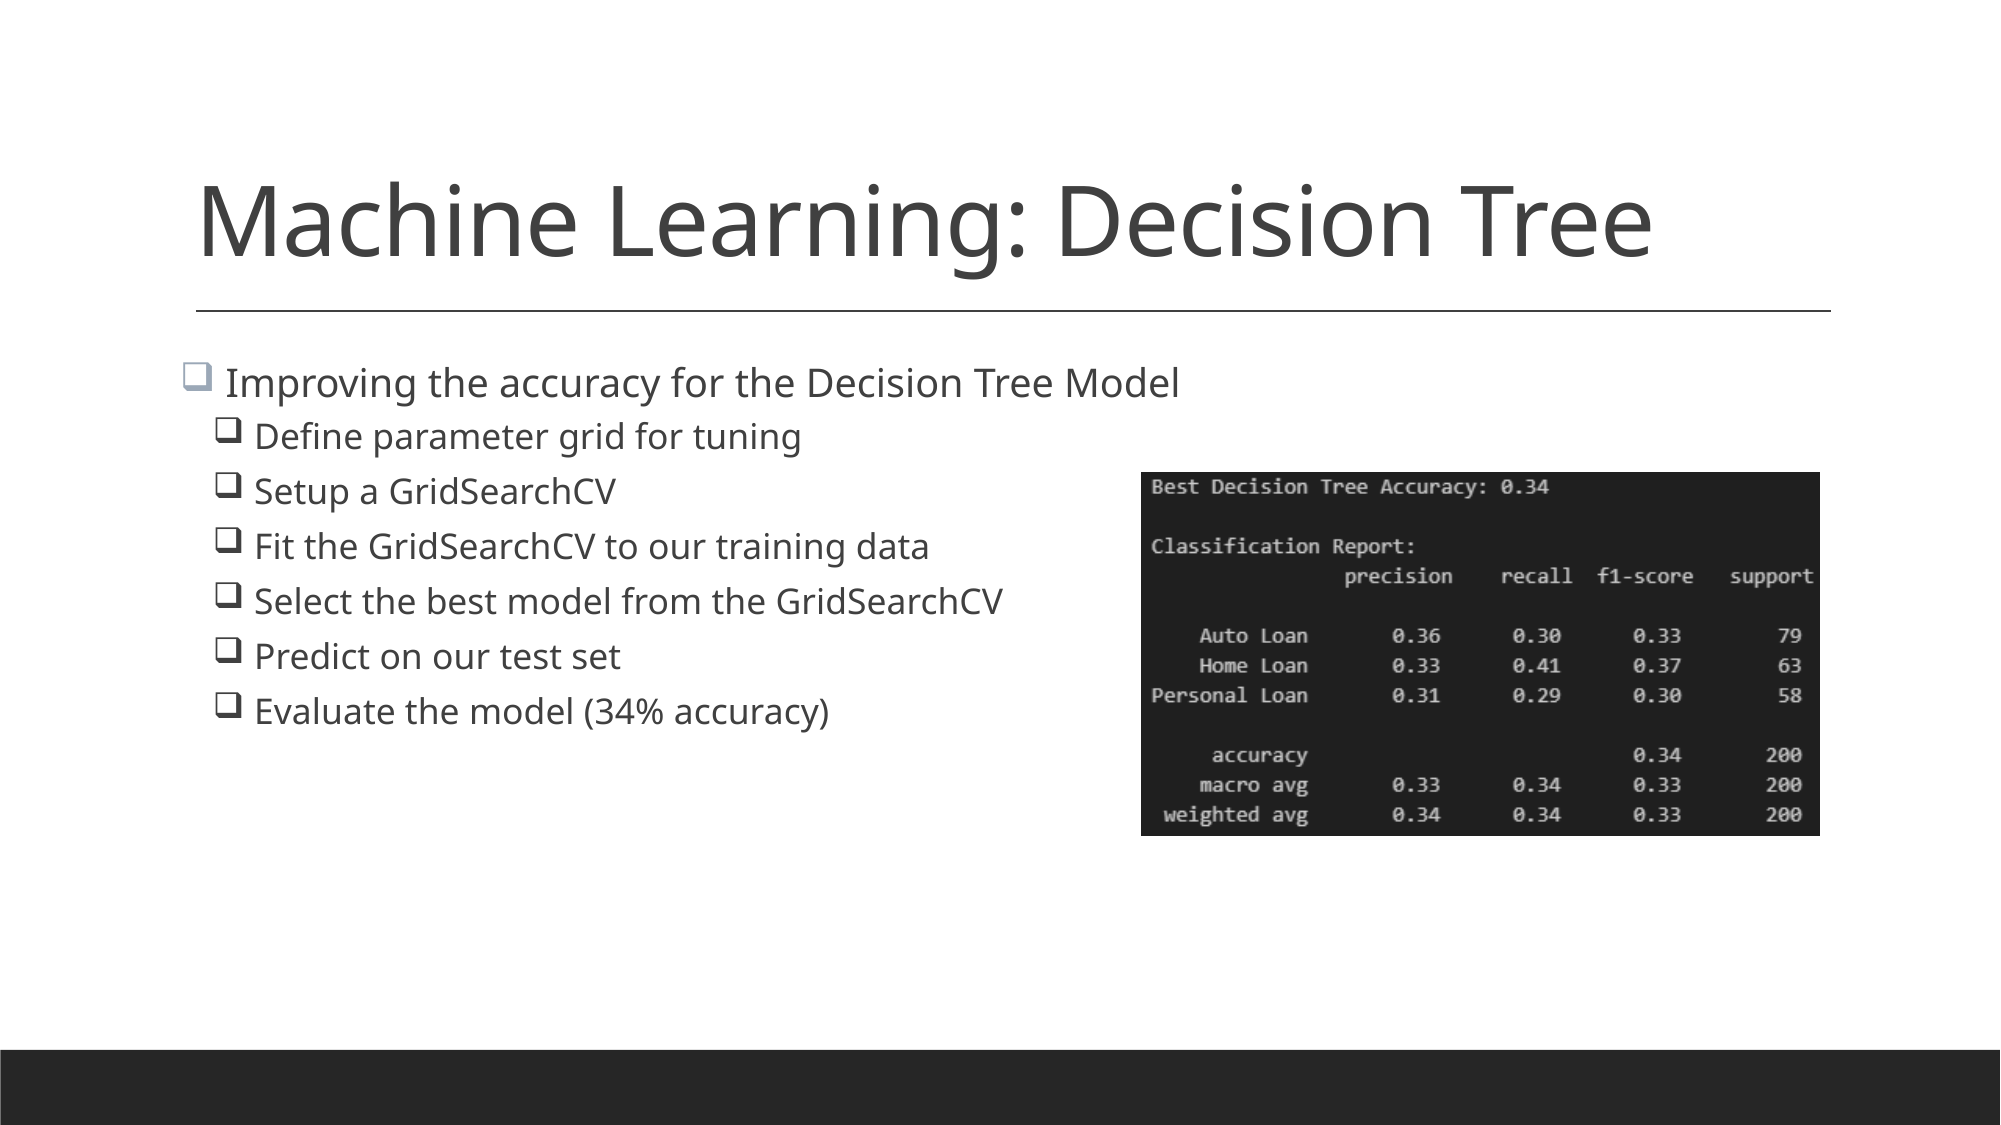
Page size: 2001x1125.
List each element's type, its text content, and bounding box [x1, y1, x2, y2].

list Improving the accuracy for the Decision Tree Model Define parameter grid for tuning Setup a GridSearchCV Fit the GridSearchCV to our training data Select the best model from the GridSearchCV Predict on our test set Evaluate the model (34% accuracy) [180, 345, 1830, 963]
picture [1141, 472, 1821, 837]
title Machine Learning: Decision Tree [180, 47, 1830, 285]
